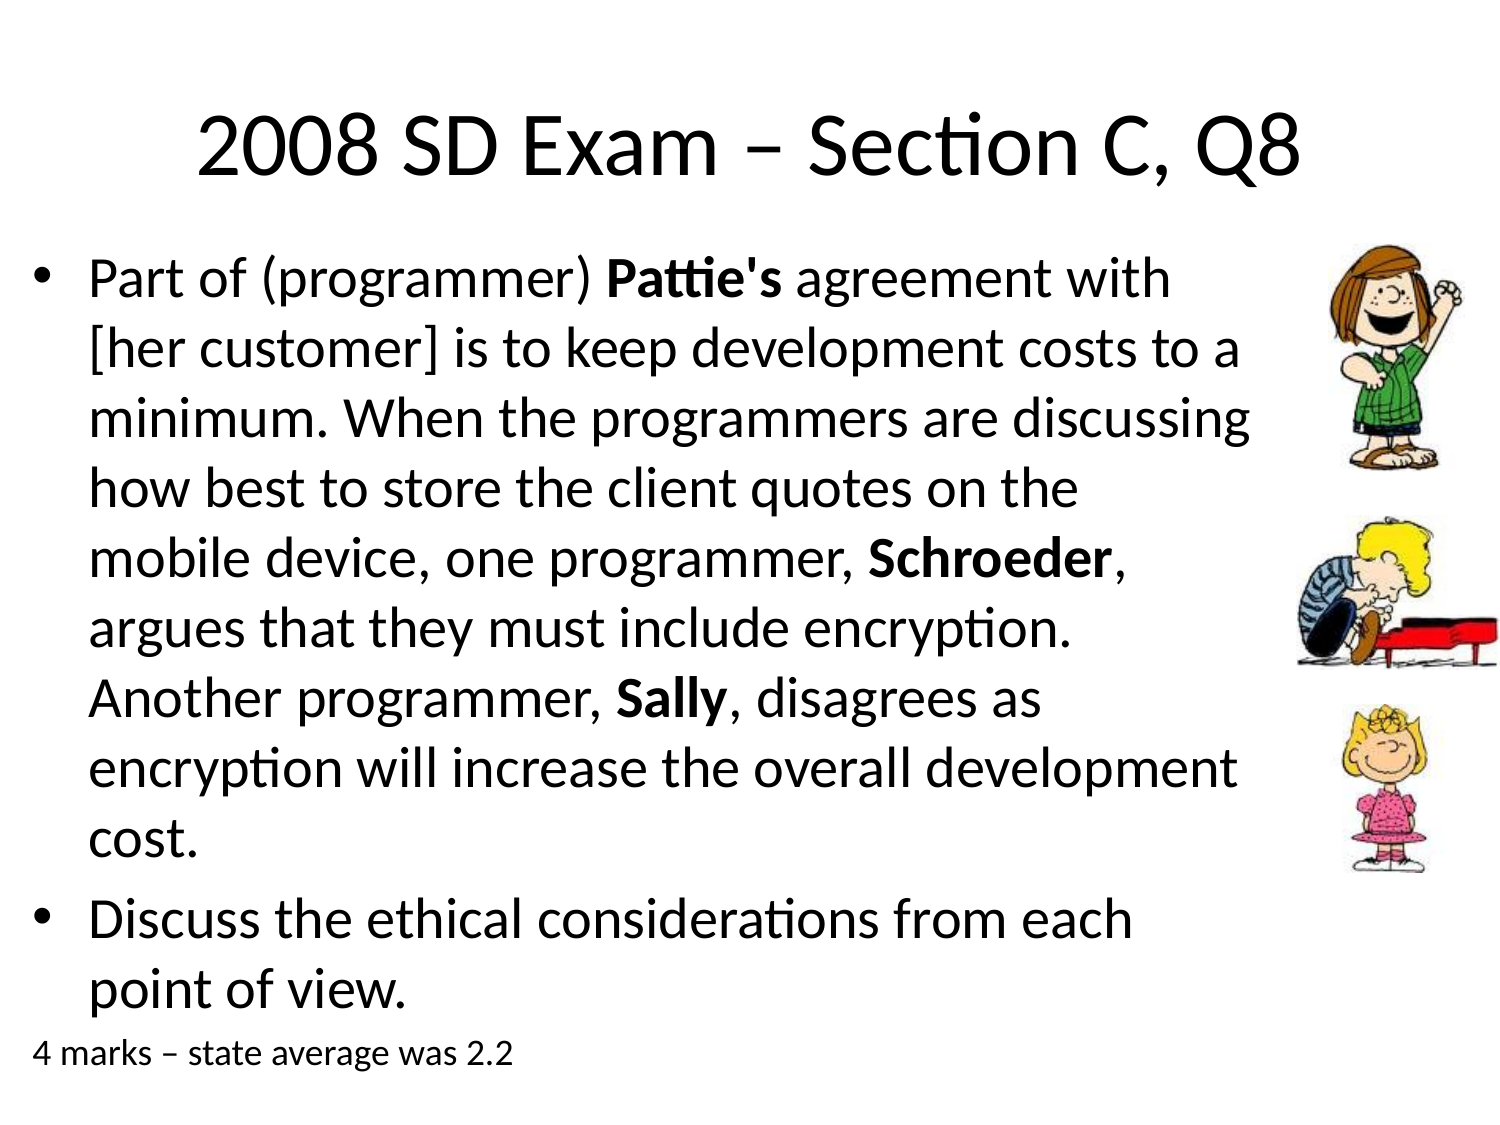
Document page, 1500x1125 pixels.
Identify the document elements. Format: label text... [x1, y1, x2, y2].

picture [1296, 515, 1500, 671]
picture [1293, 703, 1475, 873]
picture [1328, 243, 1465, 472]
title 2008 SD Exam – Section C, Q8 [75, 45, 1425, 233]
list Part of (programmer) Pattie's agreement with [her customer] is to keep development costs to a minimum. When the programmers are discussing how best to store the client quotes on the mobile device, one programmer, Schroeder, argues that they must include encryption. Another programmer, Sally, disagrees as encryption will increase the overall development cost. Discuss the ethical considerations from each point of view. 4 marks – state average was 2.2 [17, 231, 1270, 1094]
